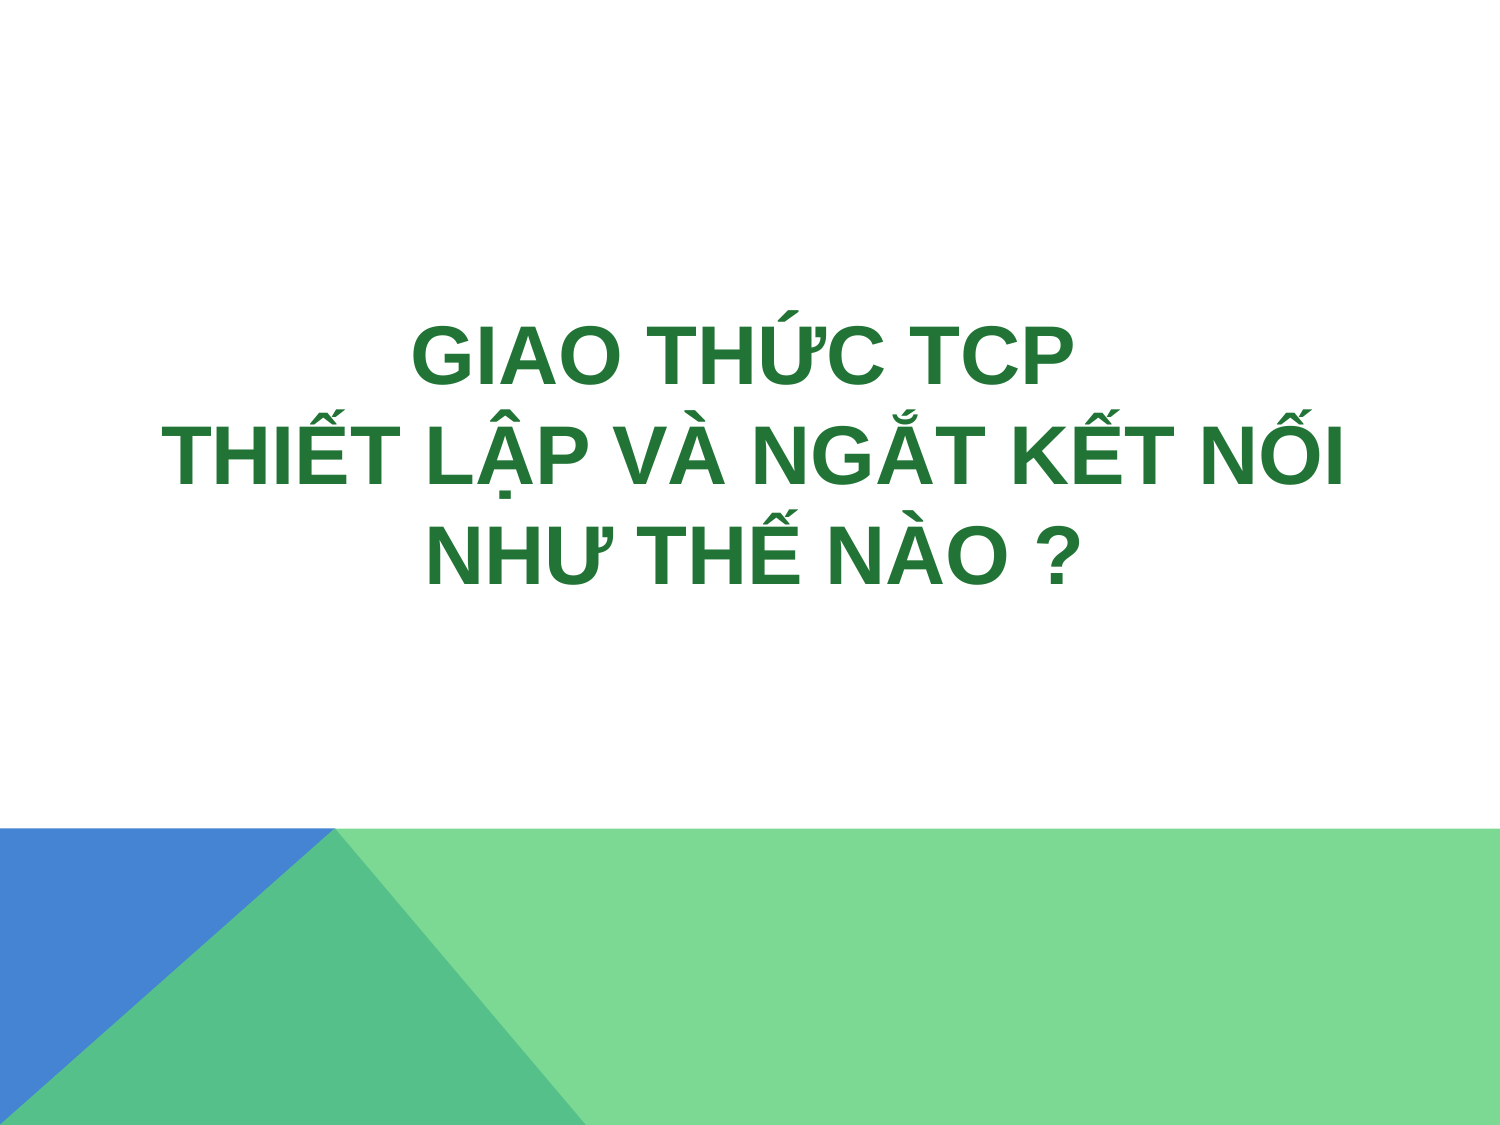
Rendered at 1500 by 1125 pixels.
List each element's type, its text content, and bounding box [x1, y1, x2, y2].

title Giao thức tcp thiết lập và ngắt kết nối như thế nào ? [137, 375, 1372, 528]
